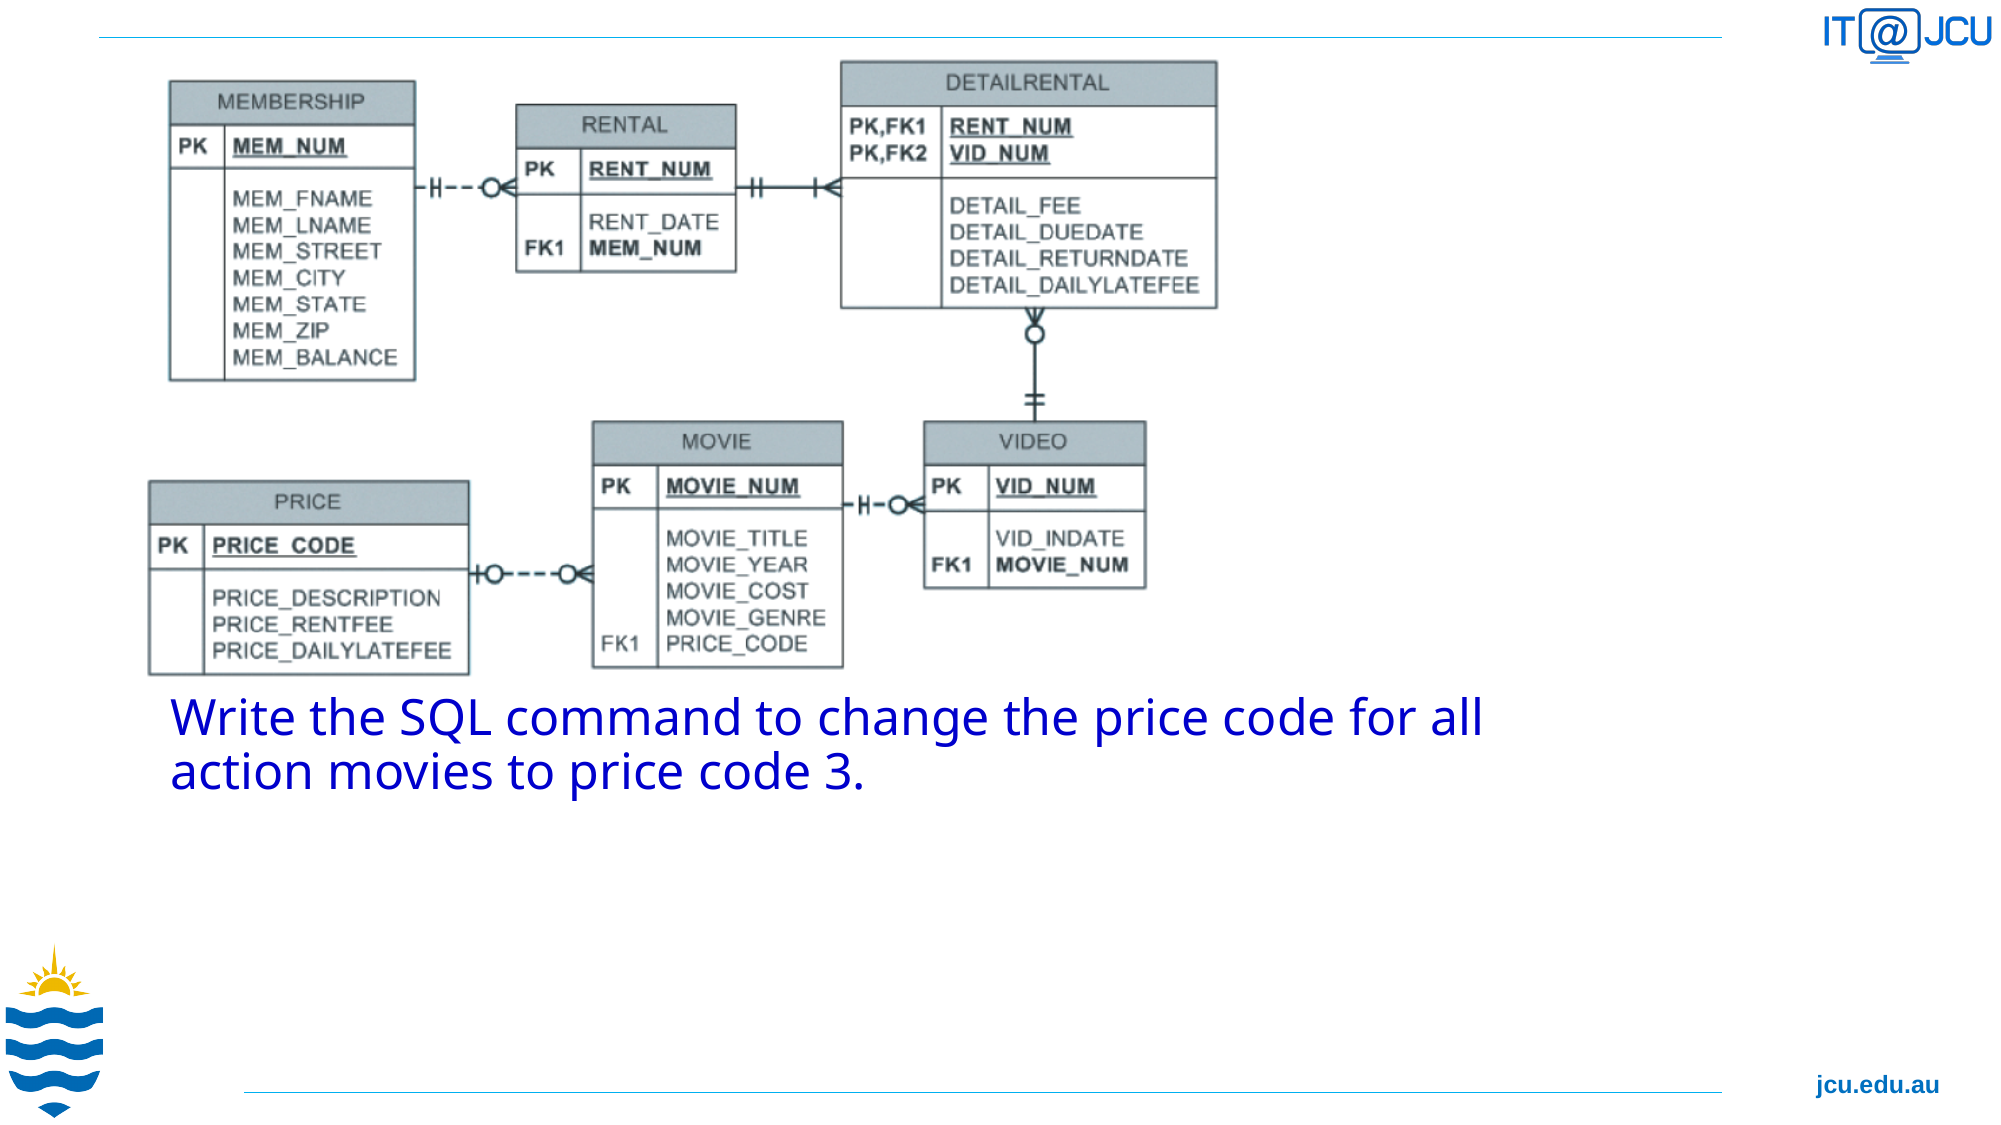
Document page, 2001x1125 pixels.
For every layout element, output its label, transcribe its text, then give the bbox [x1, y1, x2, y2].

title Write the SQL command to change the price code for all action movies to price code 3. [155, 685, 1542, 873]
picture [1822, 6, 1995, 67]
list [132, 42, 1236, 697]
picture [0, 942, 110, 1125]
